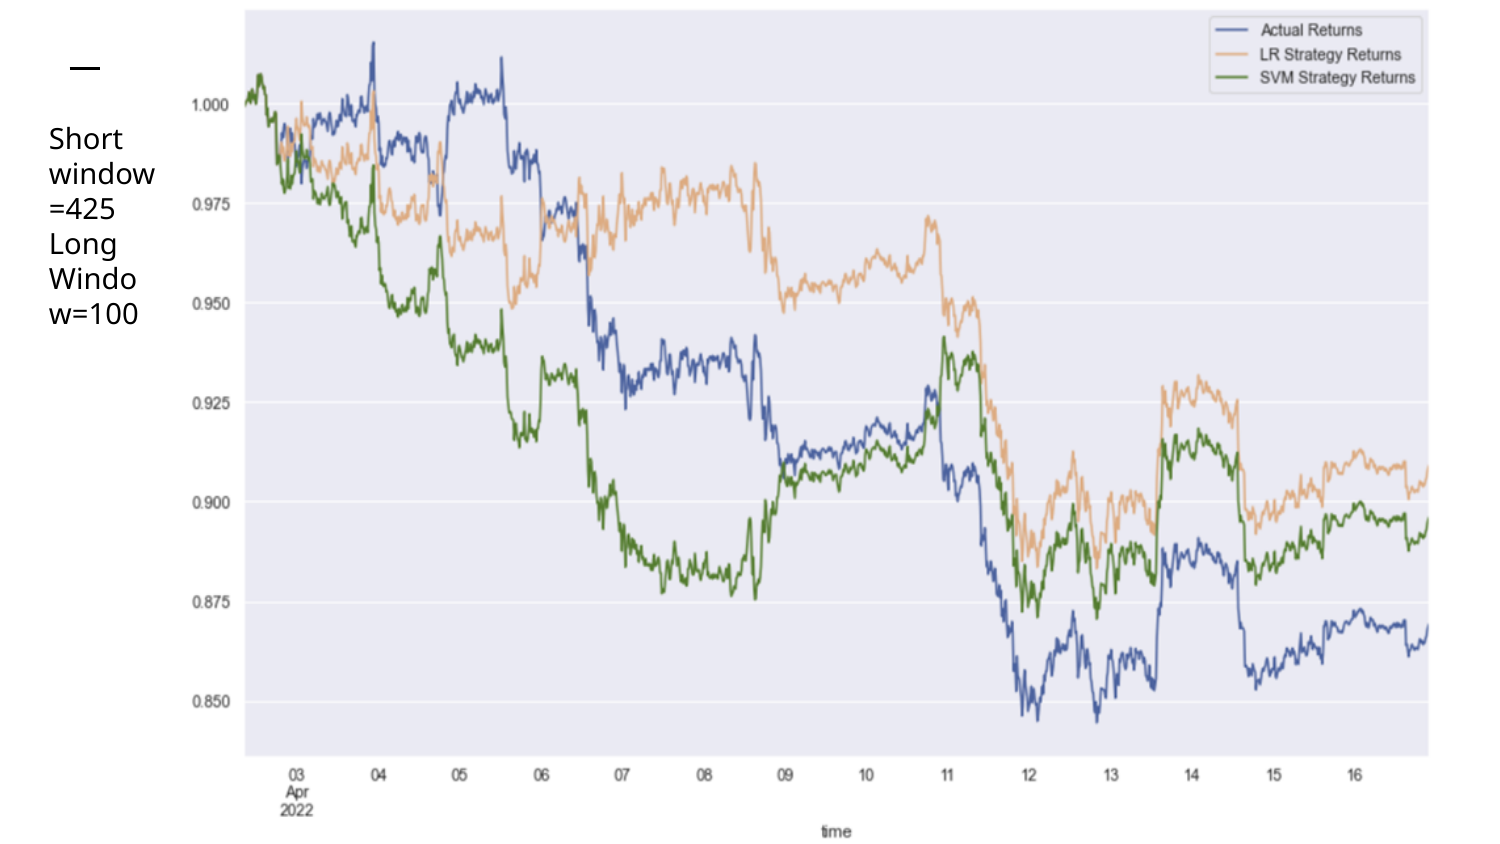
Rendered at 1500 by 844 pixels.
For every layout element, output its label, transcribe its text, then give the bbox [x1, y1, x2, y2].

text_box Short window =425 Long Window=100 [33, 105, 157, 346]
picture [162, 0, 1442, 844]
